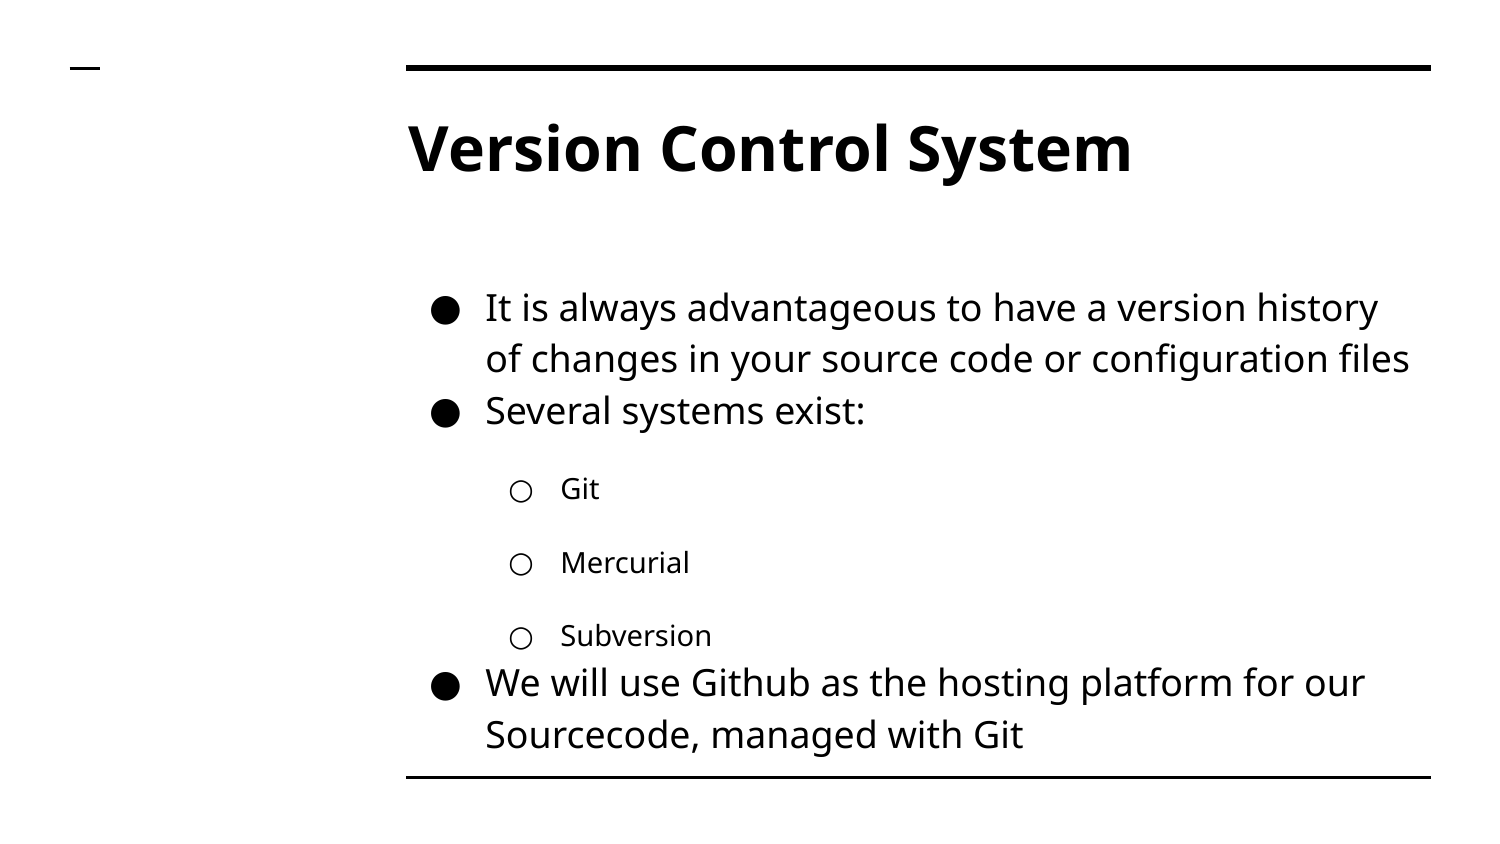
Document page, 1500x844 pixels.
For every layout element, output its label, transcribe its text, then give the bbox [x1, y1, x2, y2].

list It is always advantageous to have a version history of changes in your source code or configuration files Several systems exist: Git Mercurial Subversion We will use Github as the hosting platform for our Sourcecode, managed with Git [395, 261, 1433, 755]
title Version Control System [393, 94, 1431, 199]
